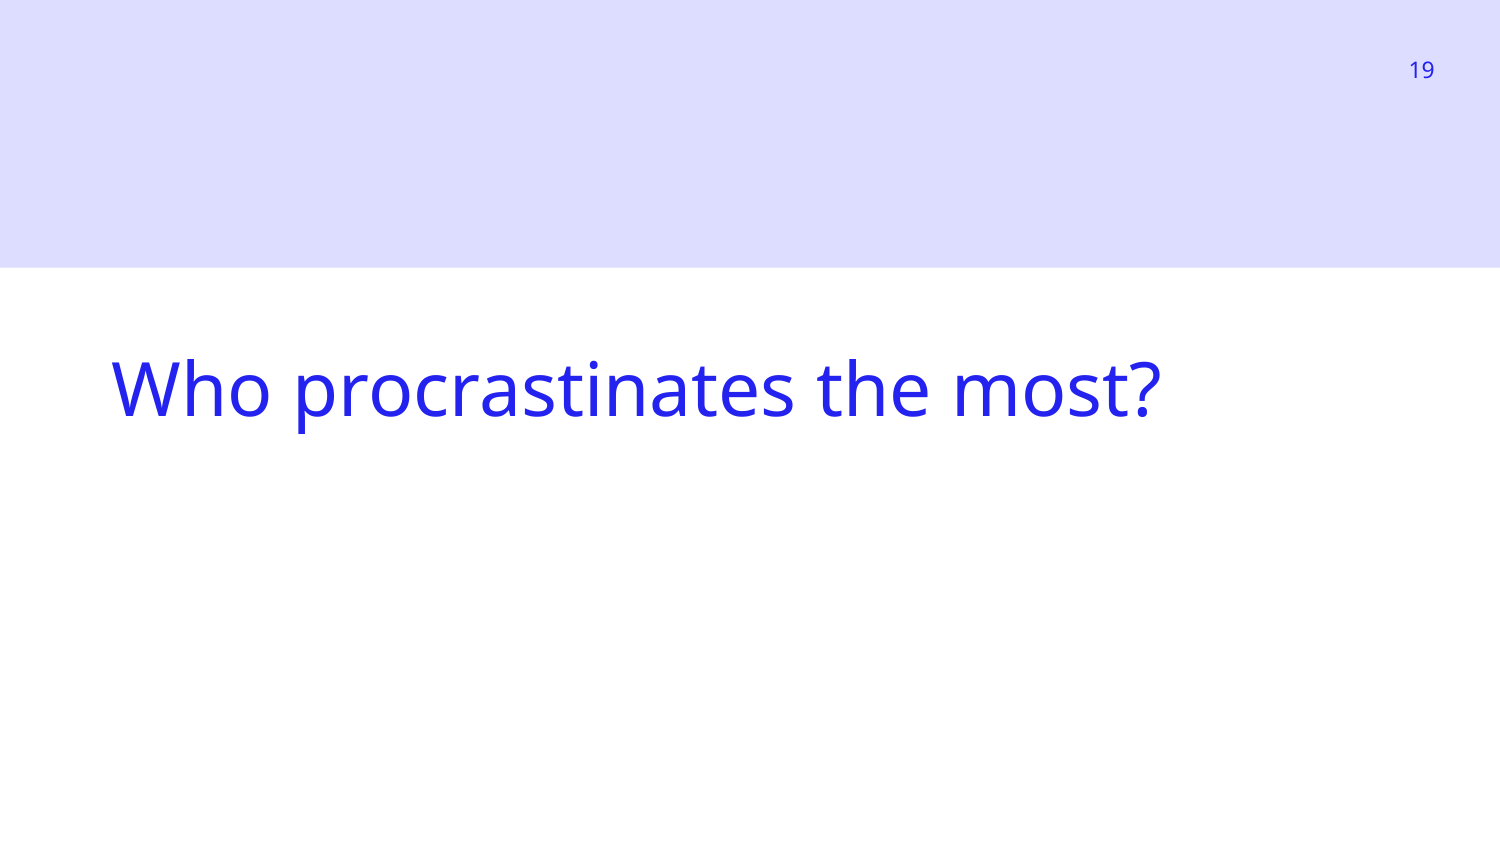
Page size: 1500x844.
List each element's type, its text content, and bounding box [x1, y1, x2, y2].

subtitle Who procrastinates the most? [111, 341, 1492, 465]
slide_number ‹#› [1392, 41, 1450, 71]
